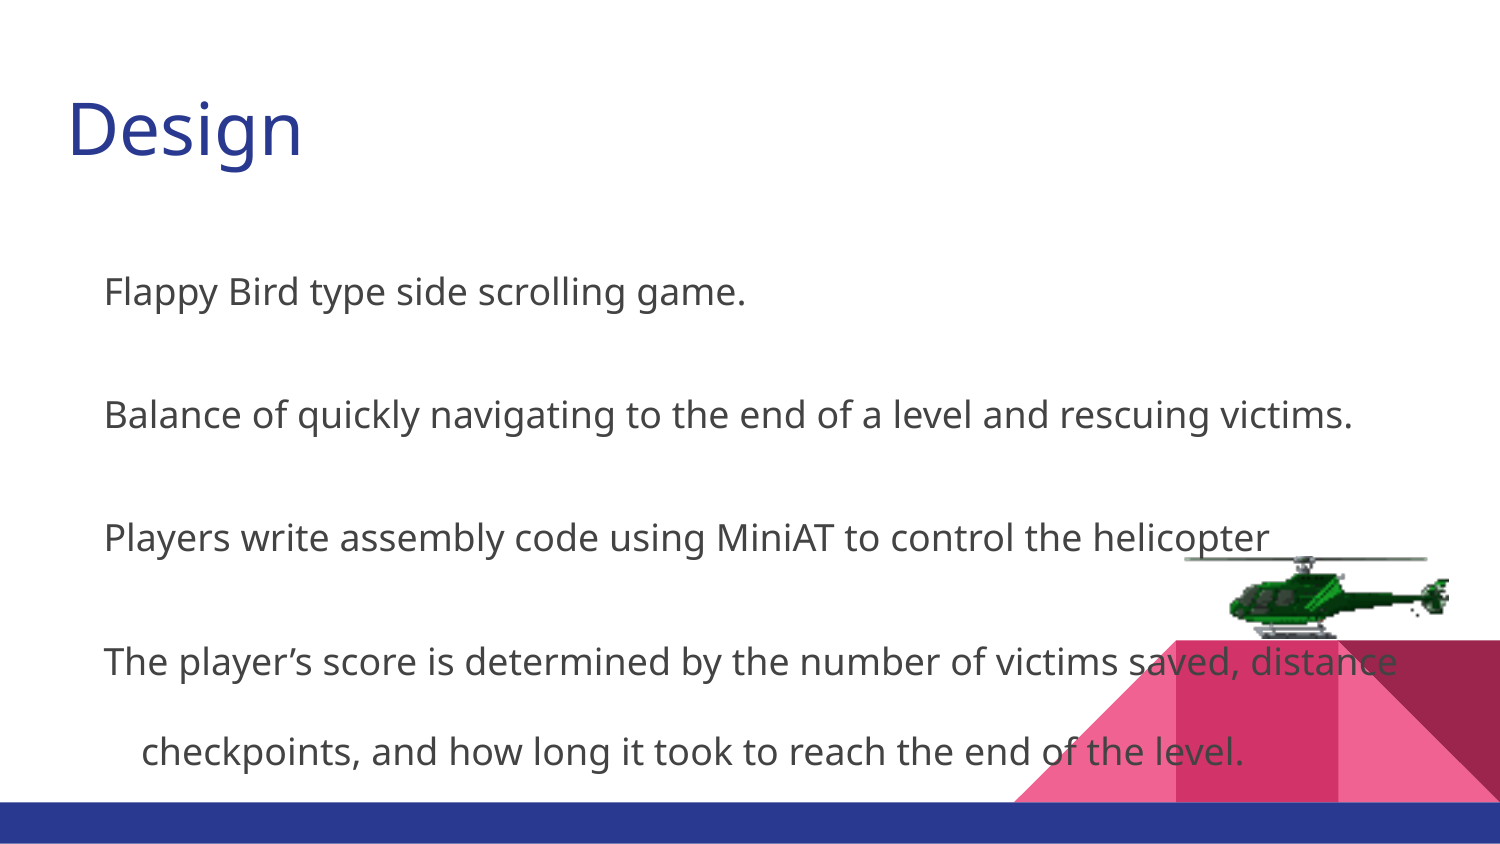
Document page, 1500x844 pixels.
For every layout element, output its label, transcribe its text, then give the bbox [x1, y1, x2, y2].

list Flappy Bird type side scrolling game. Balance of quickly navigating to the end of a level and rescuing victims. Players write assembly code using MiniAT to control the helicopter The player’s score is determined by the number of victims saved, distance checkpoints, and how long it took to reach the end of the level. The player can lose lives by hitting obstacles [51, 207, 1449, 756]
picture [1183, 556, 1450, 640]
title Design [51, 67, 1449, 167]
